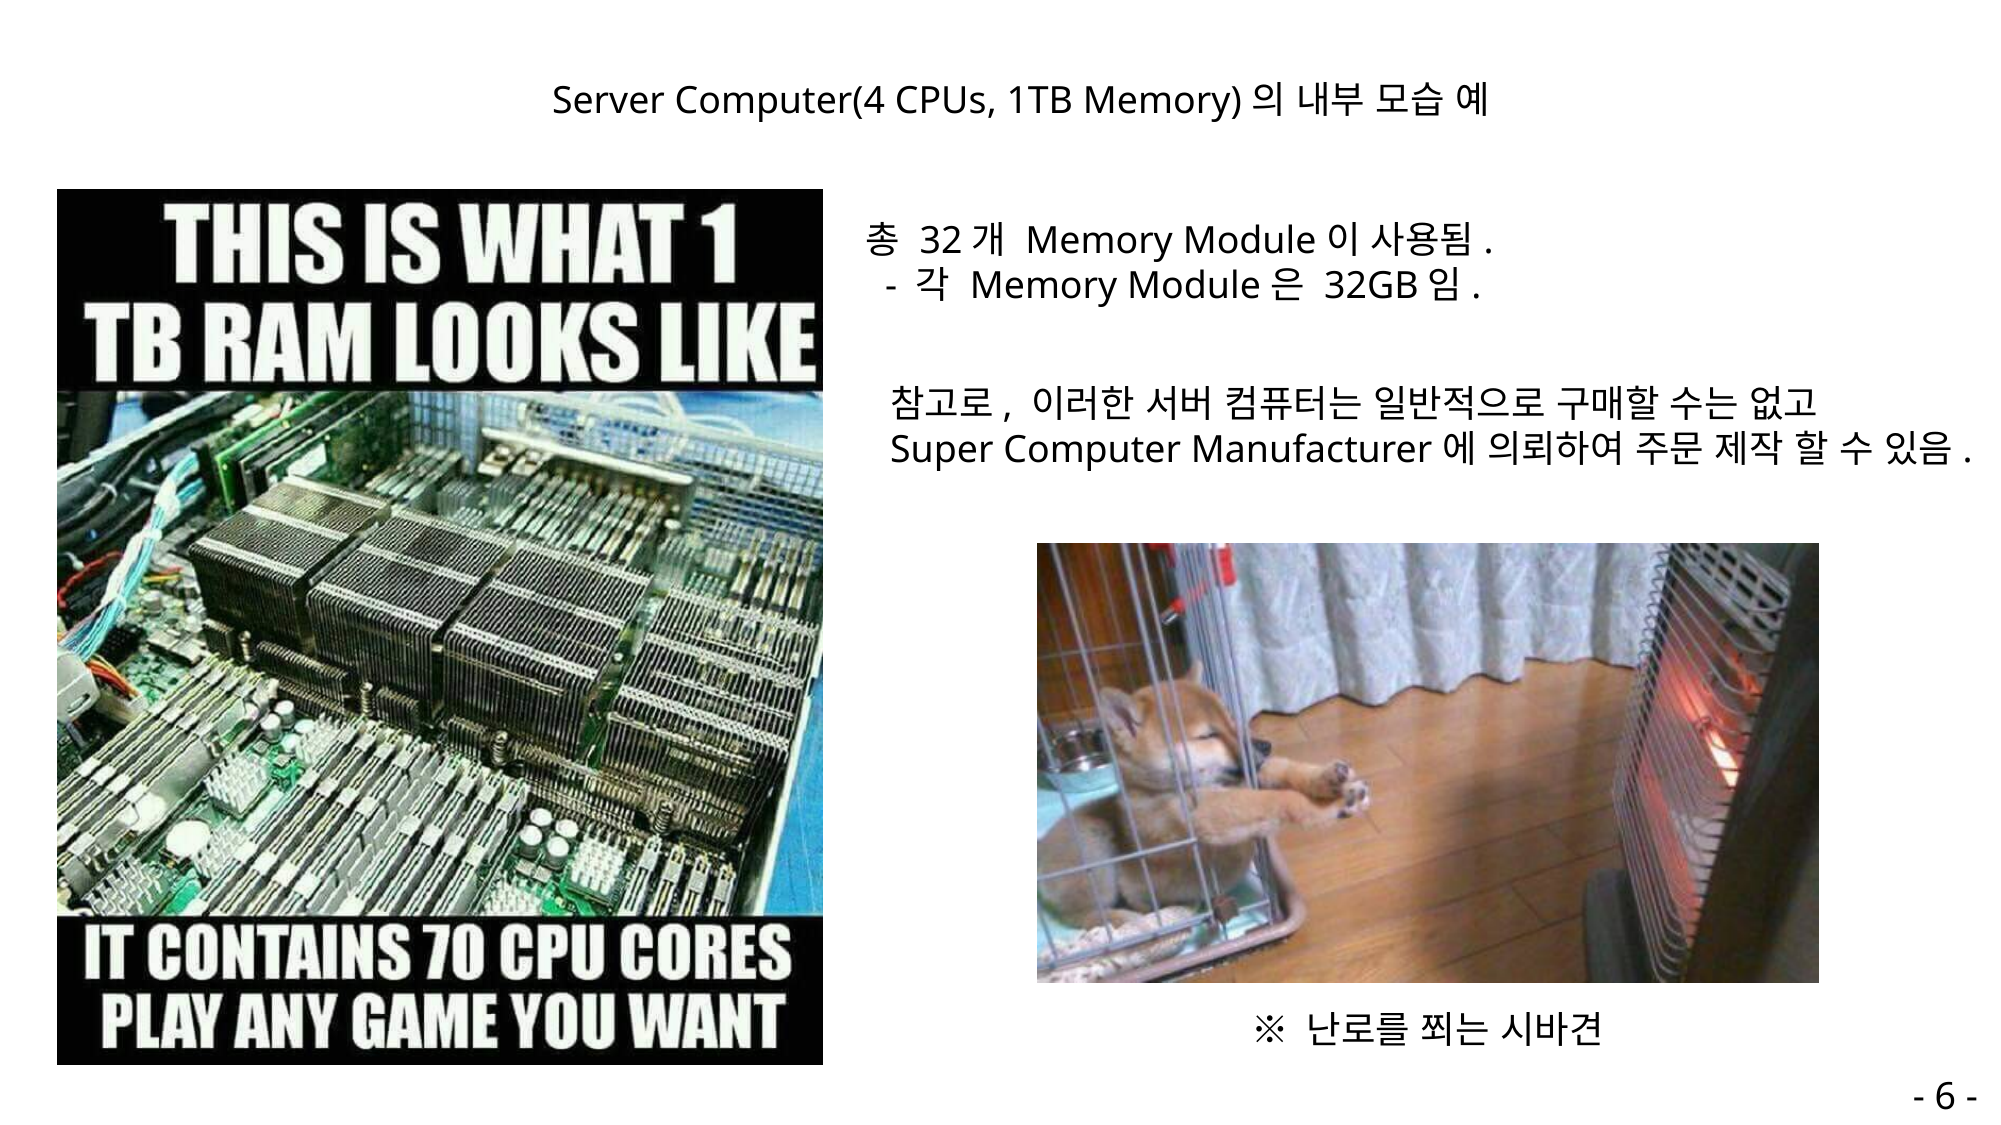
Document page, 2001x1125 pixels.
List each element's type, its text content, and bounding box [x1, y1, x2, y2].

text_box Server Computer(4 CPUs, 1TB Memory)의 내부 모습 예 [537, 68, 1505, 129]
text_box 참고로, 이러한 서버 컴퓨터는 일반적으로 구매할 수는 없고 Super Computer Manufacturer에 의뢰하여 주문 제작 할 수 있음. [875, 373, 1988, 478]
text_box ※ 난로를 쬐는 시바견 [1237, 998, 1619, 1059]
picture [1037, 543, 1819, 984]
picture [57, 189, 823, 1065]
text_box 총 32개 Memory Module이 사용됨. - 각 Memory Module은 32GB임. [850, 208, 1509, 314]
text_box - 6 - [1898, 1064, 1993, 1125]
